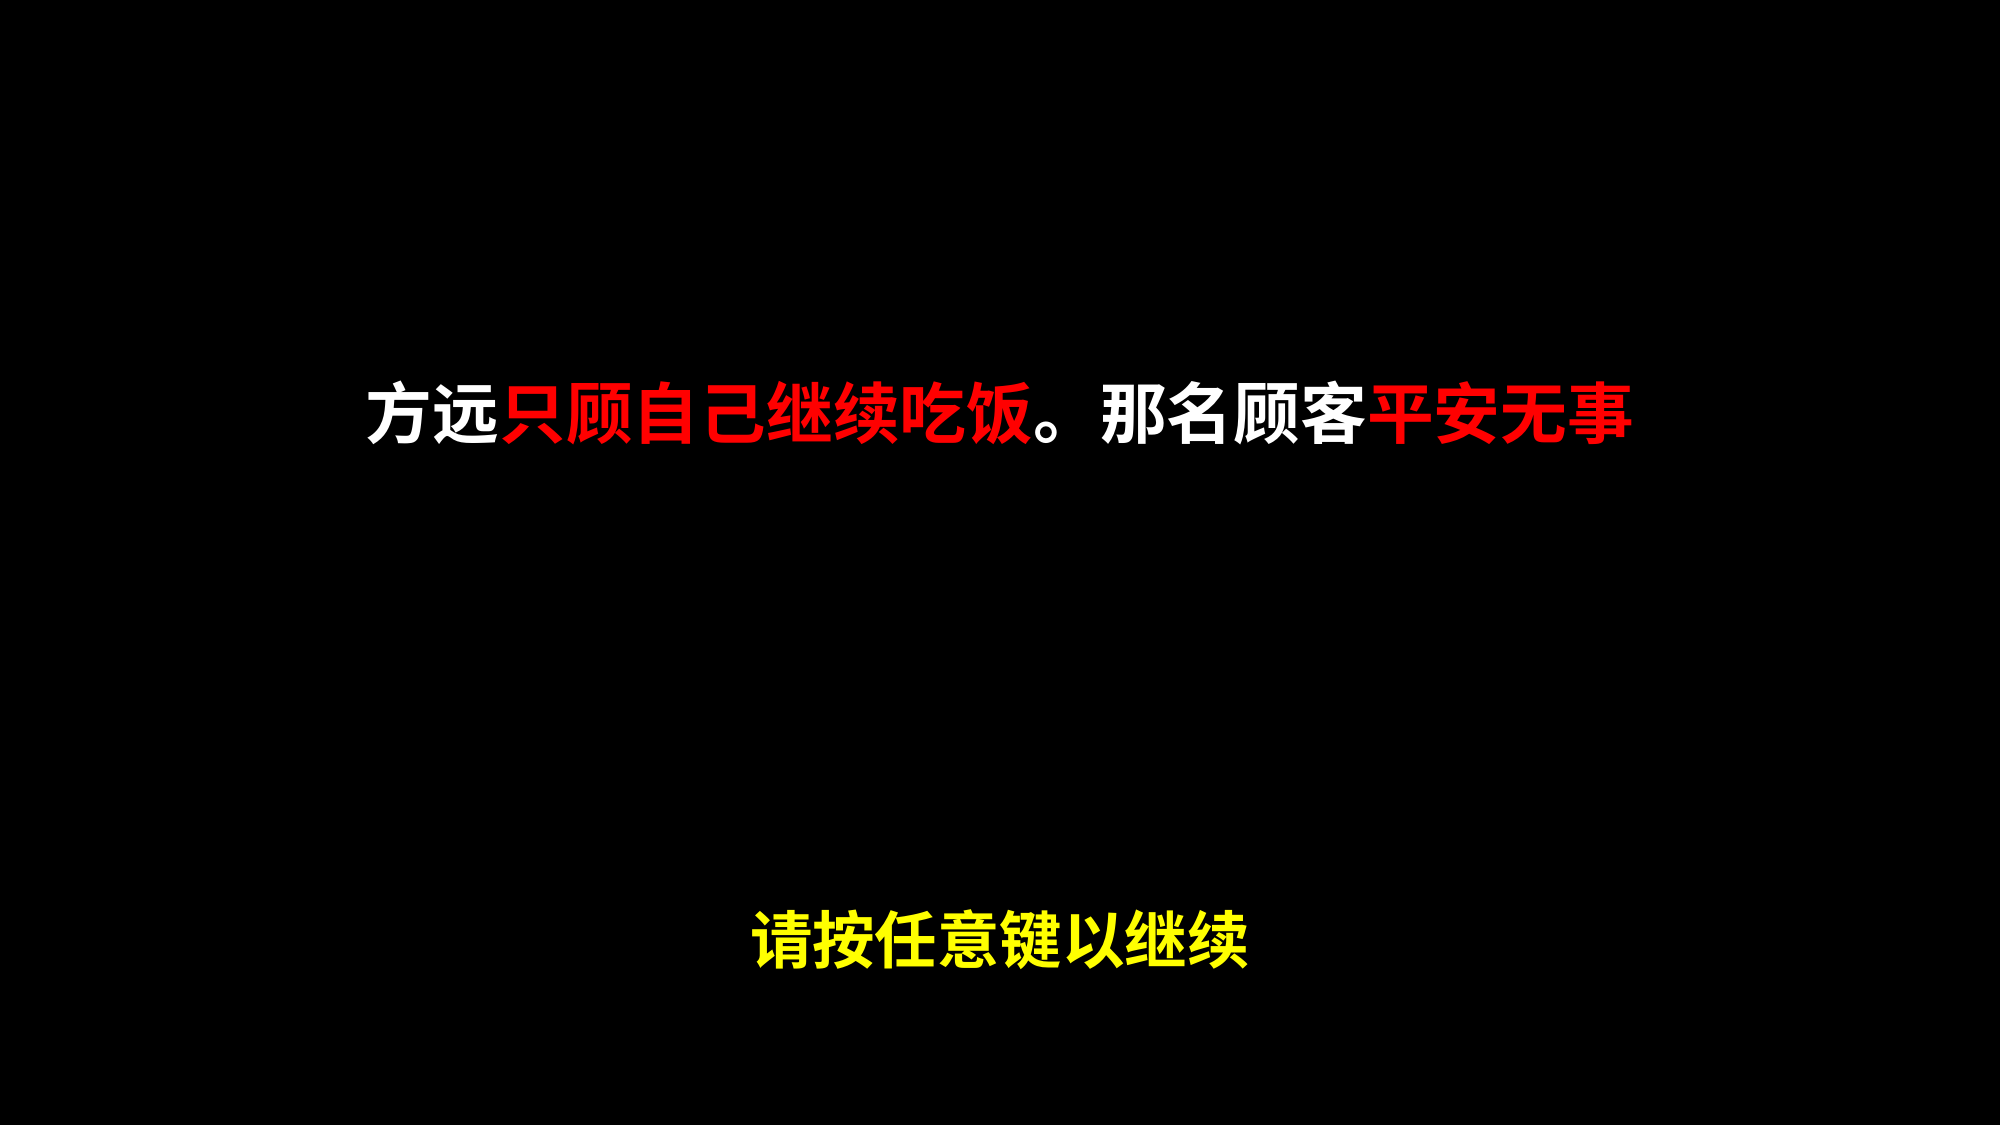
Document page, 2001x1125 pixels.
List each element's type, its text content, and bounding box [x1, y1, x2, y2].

text_box 请按任意键以继续 [500, 893, 1500, 984]
title 方远只顾自己继续吃饭。那名顾客平安无事 [249, 224, 1750, 461]
